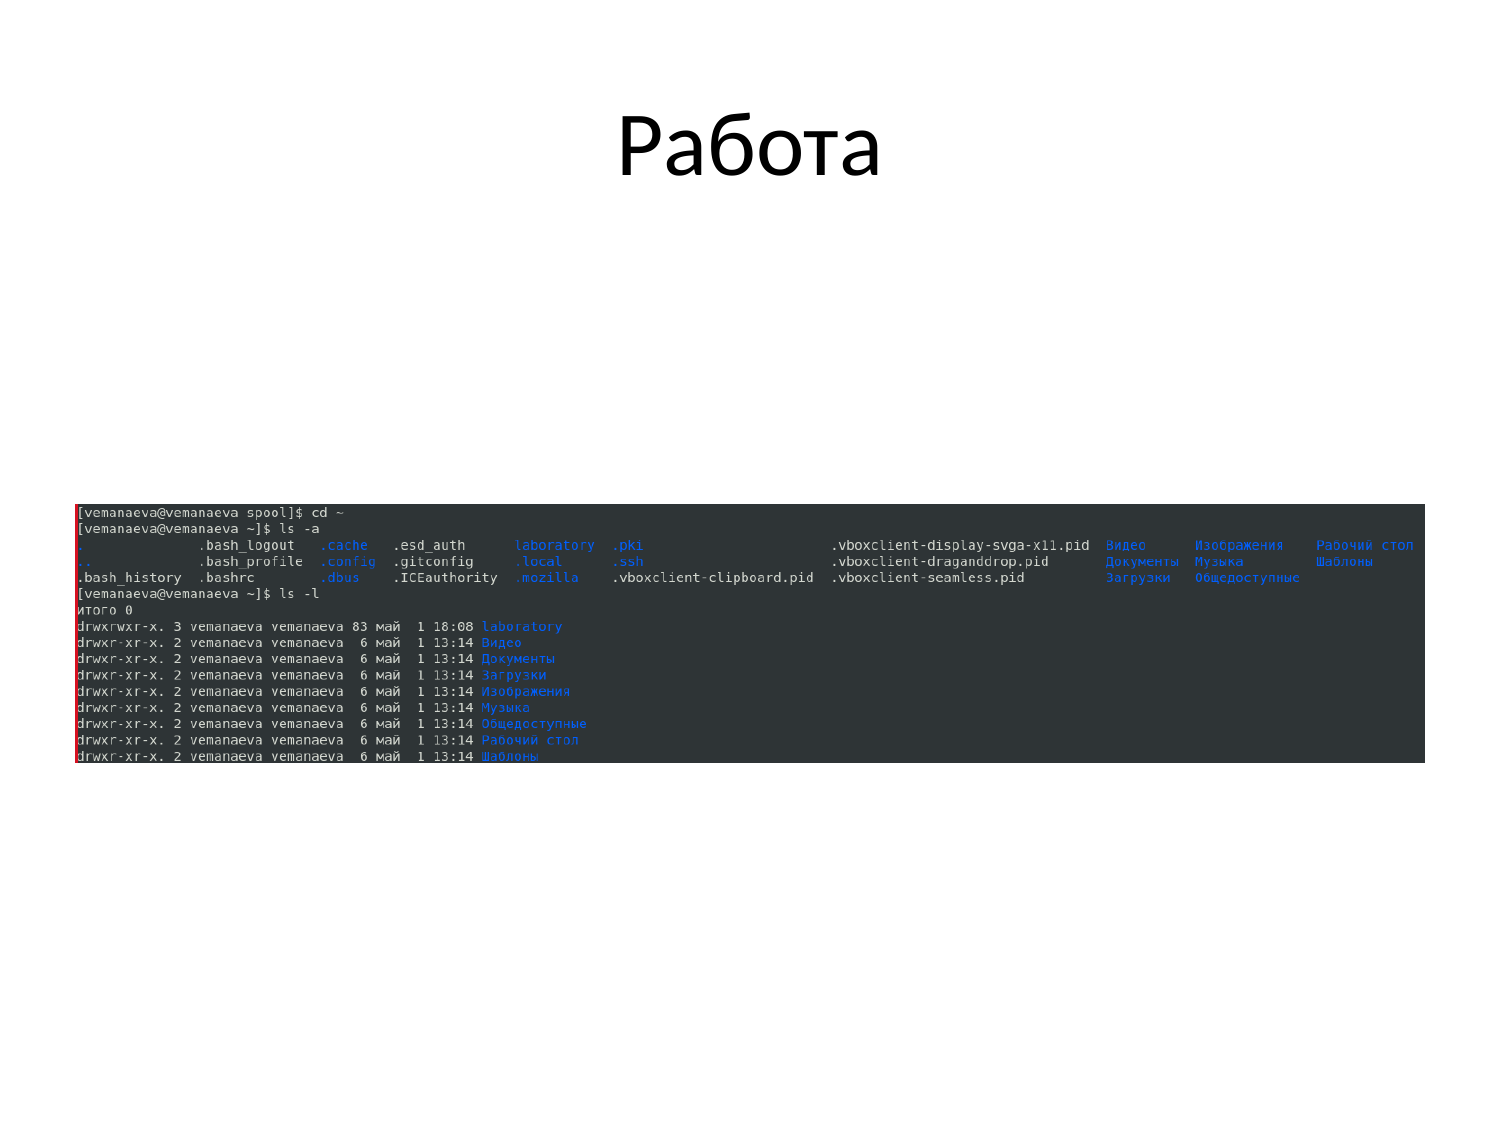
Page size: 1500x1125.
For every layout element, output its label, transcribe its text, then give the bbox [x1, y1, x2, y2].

picture [74, 503, 1426, 763]
title Работа [75, 45, 1425, 233]
